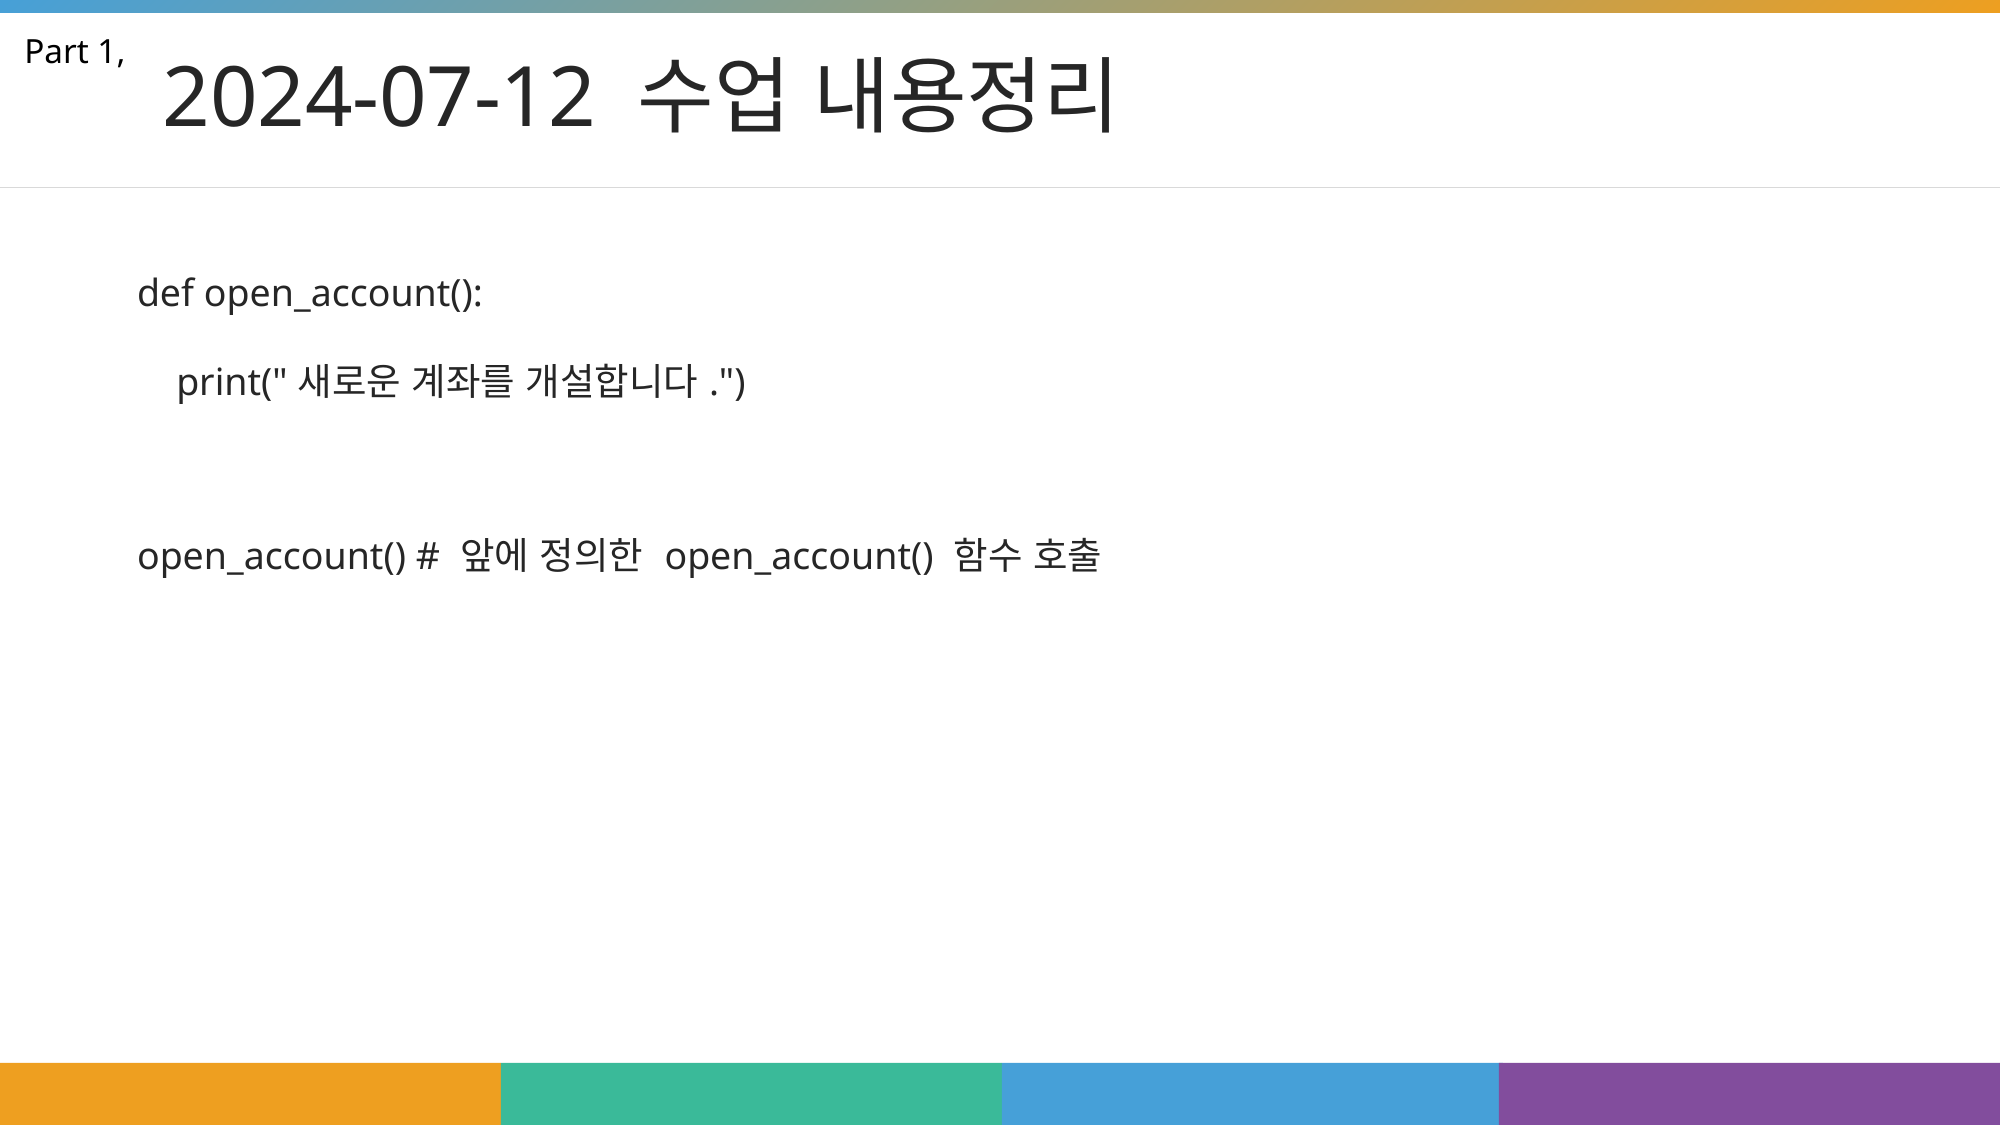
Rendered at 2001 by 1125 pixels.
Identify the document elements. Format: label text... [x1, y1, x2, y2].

list def open_account(): print("새로운 계좌를 개설합니다.") open_account() # 앞에 정의한 open_account() 함수 호출 [122, 253, 1717, 1062]
text_box Part 1, [9, 22, 147, 78]
title 2024-07-12 수업 내용정리 [147, 20, 1773, 179]
text_box [0, 0, 2000, 13]
